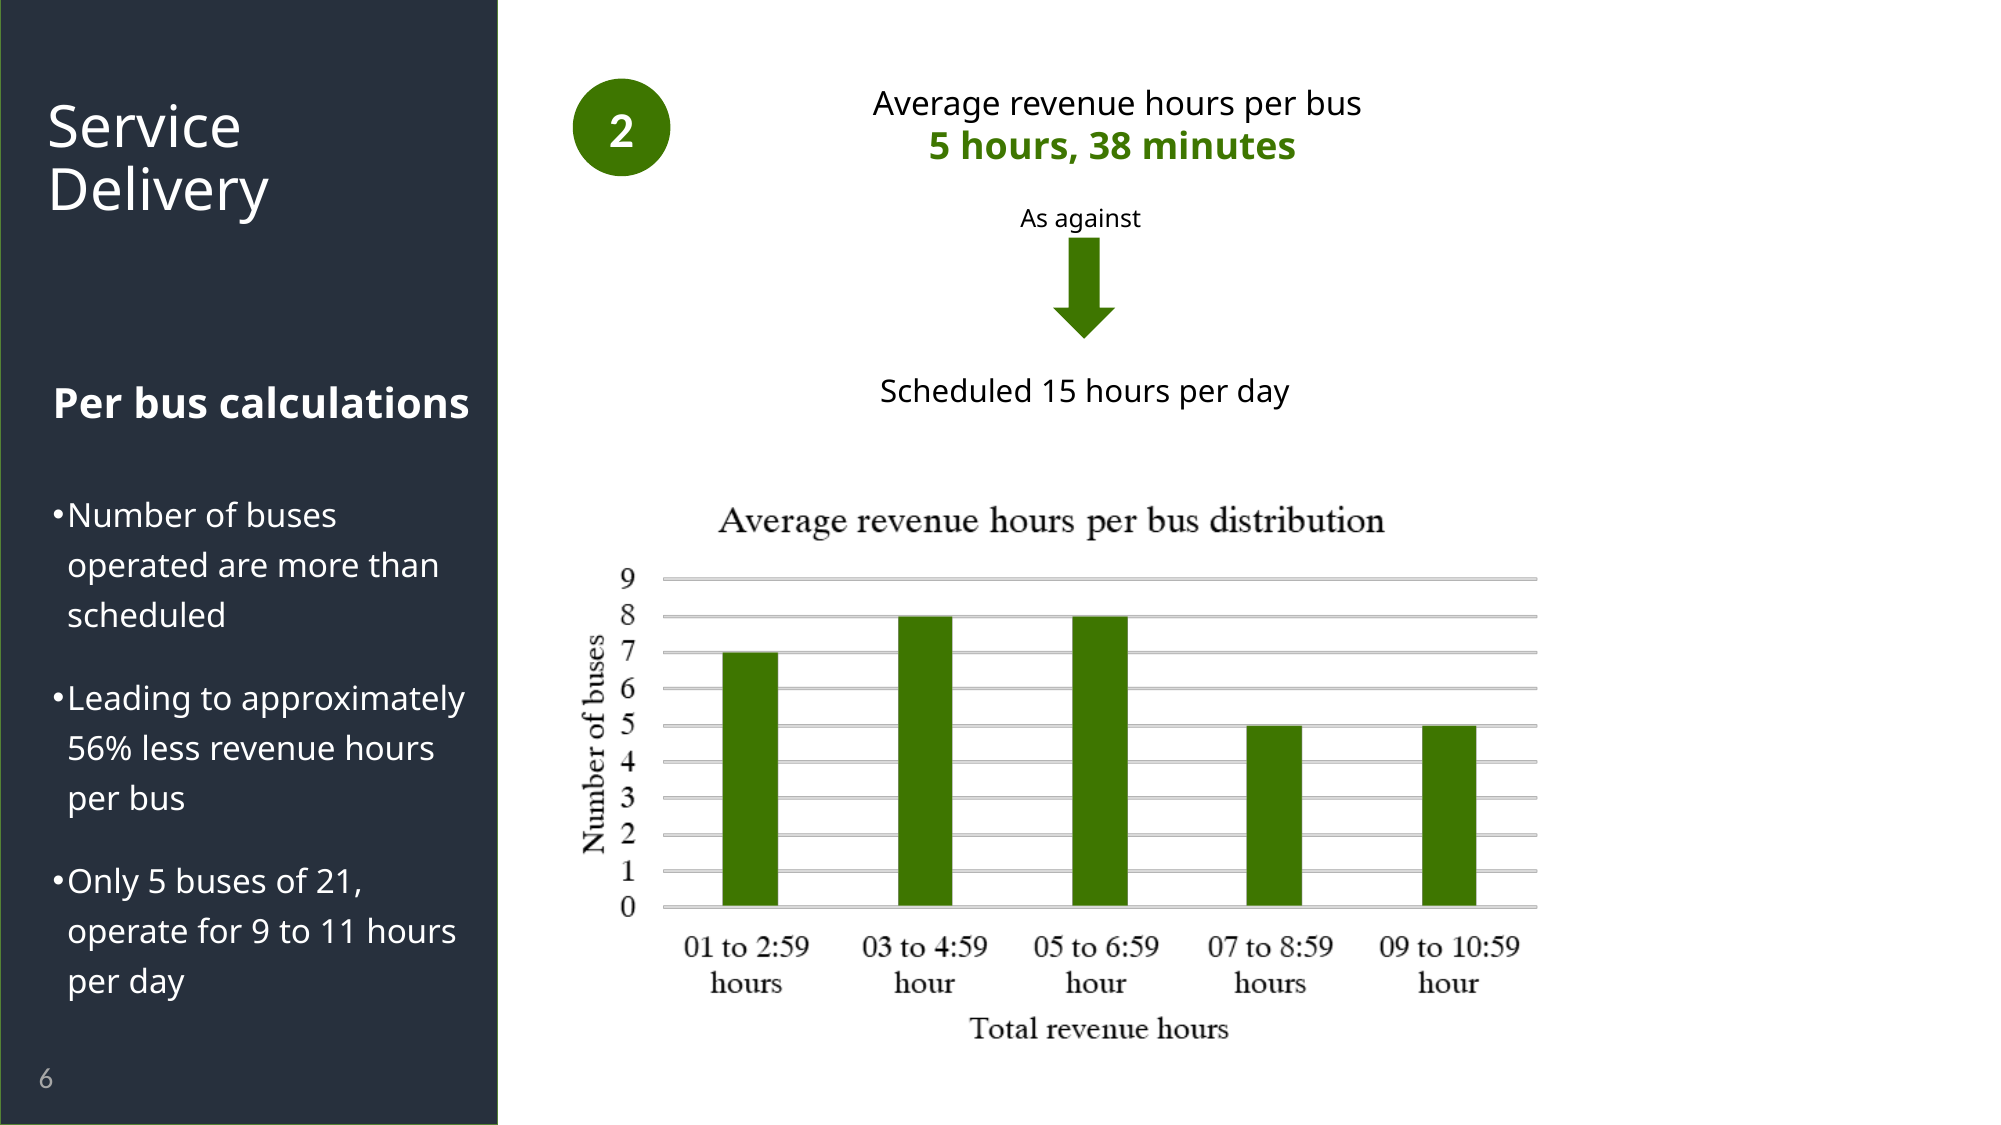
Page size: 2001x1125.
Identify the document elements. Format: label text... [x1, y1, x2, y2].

text_box As against [1005, 194, 1163, 240]
text_box Scheduled 15 hours per day [865, 364, 1314, 417]
list Number of buses operated are more than scheduled Leading to approximately 56% less revenue hours per bus Only 5 buses of 21, operate for 9 to 11 hours per day [23, 484, 475, 1083]
title Service Delivery [47, 22, 475, 298]
list Per bus calculations [23, 364, 475, 458]
picture [539, 477, 1569, 1083]
text_box [1050, 240, 1118, 341]
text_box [572, 74, 1448, 177]
